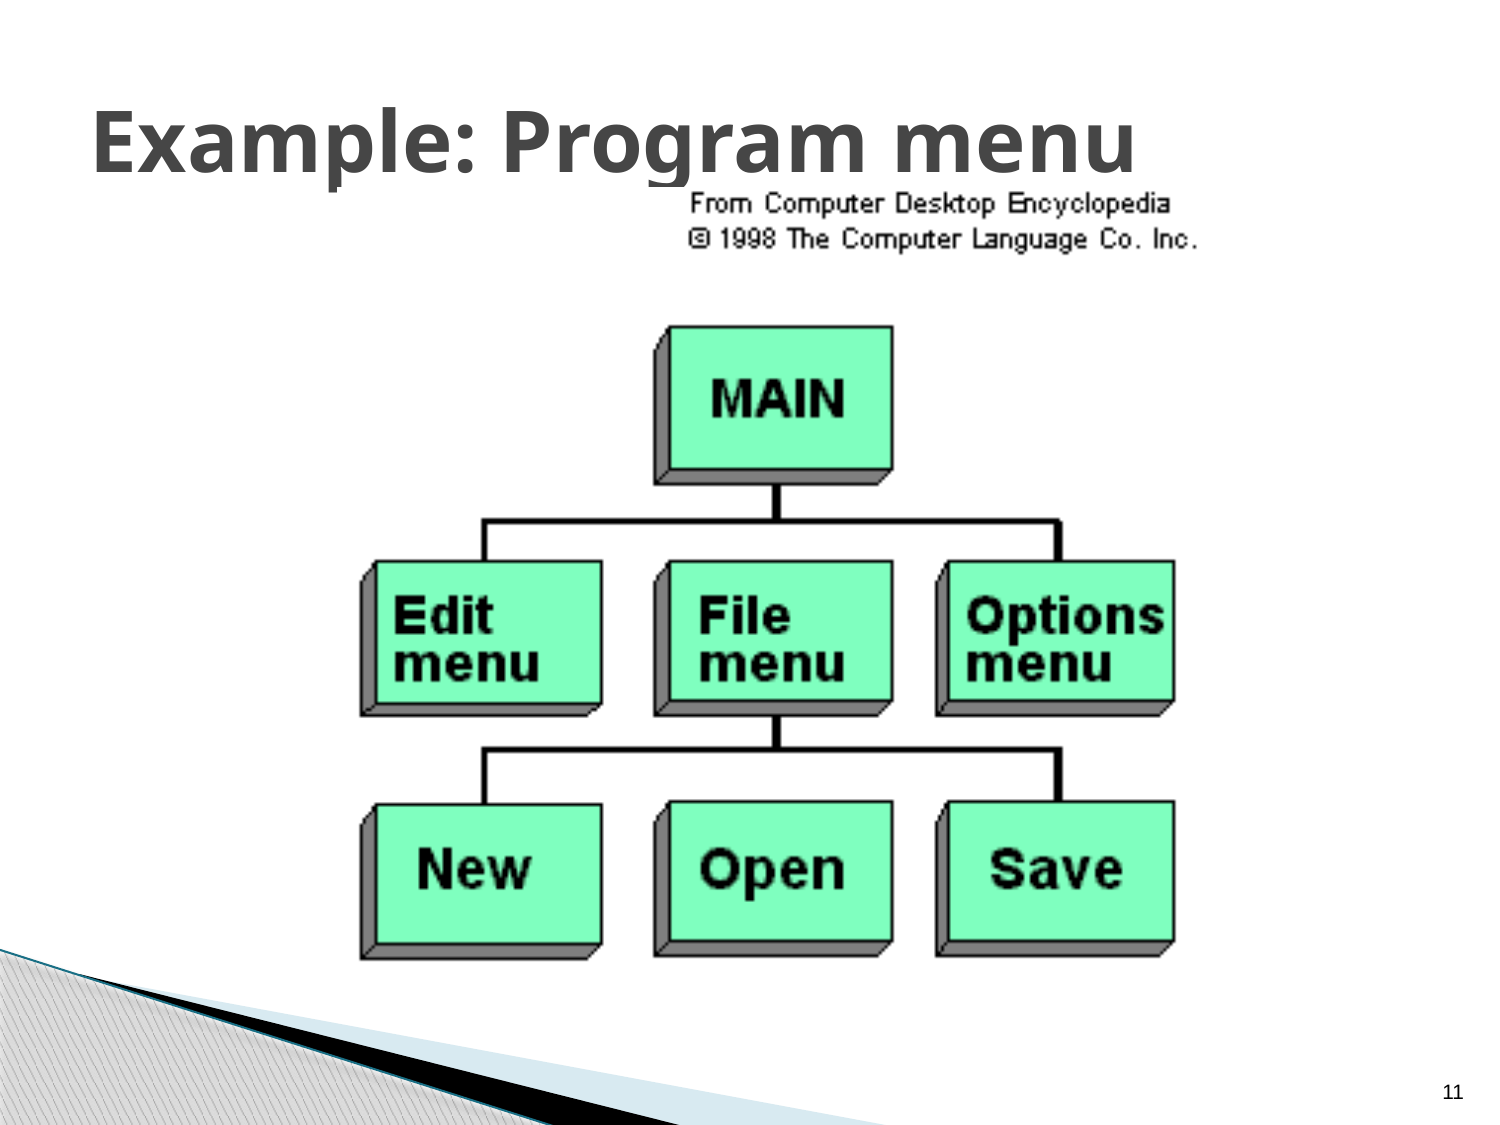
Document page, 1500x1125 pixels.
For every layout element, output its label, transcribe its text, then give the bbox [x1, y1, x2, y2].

picture [337, 187, 1201, 988]
title Example: Program menu [75, 45, 1388, 233]
slide_number 11 [1418, 1051, 1479, 1112]
